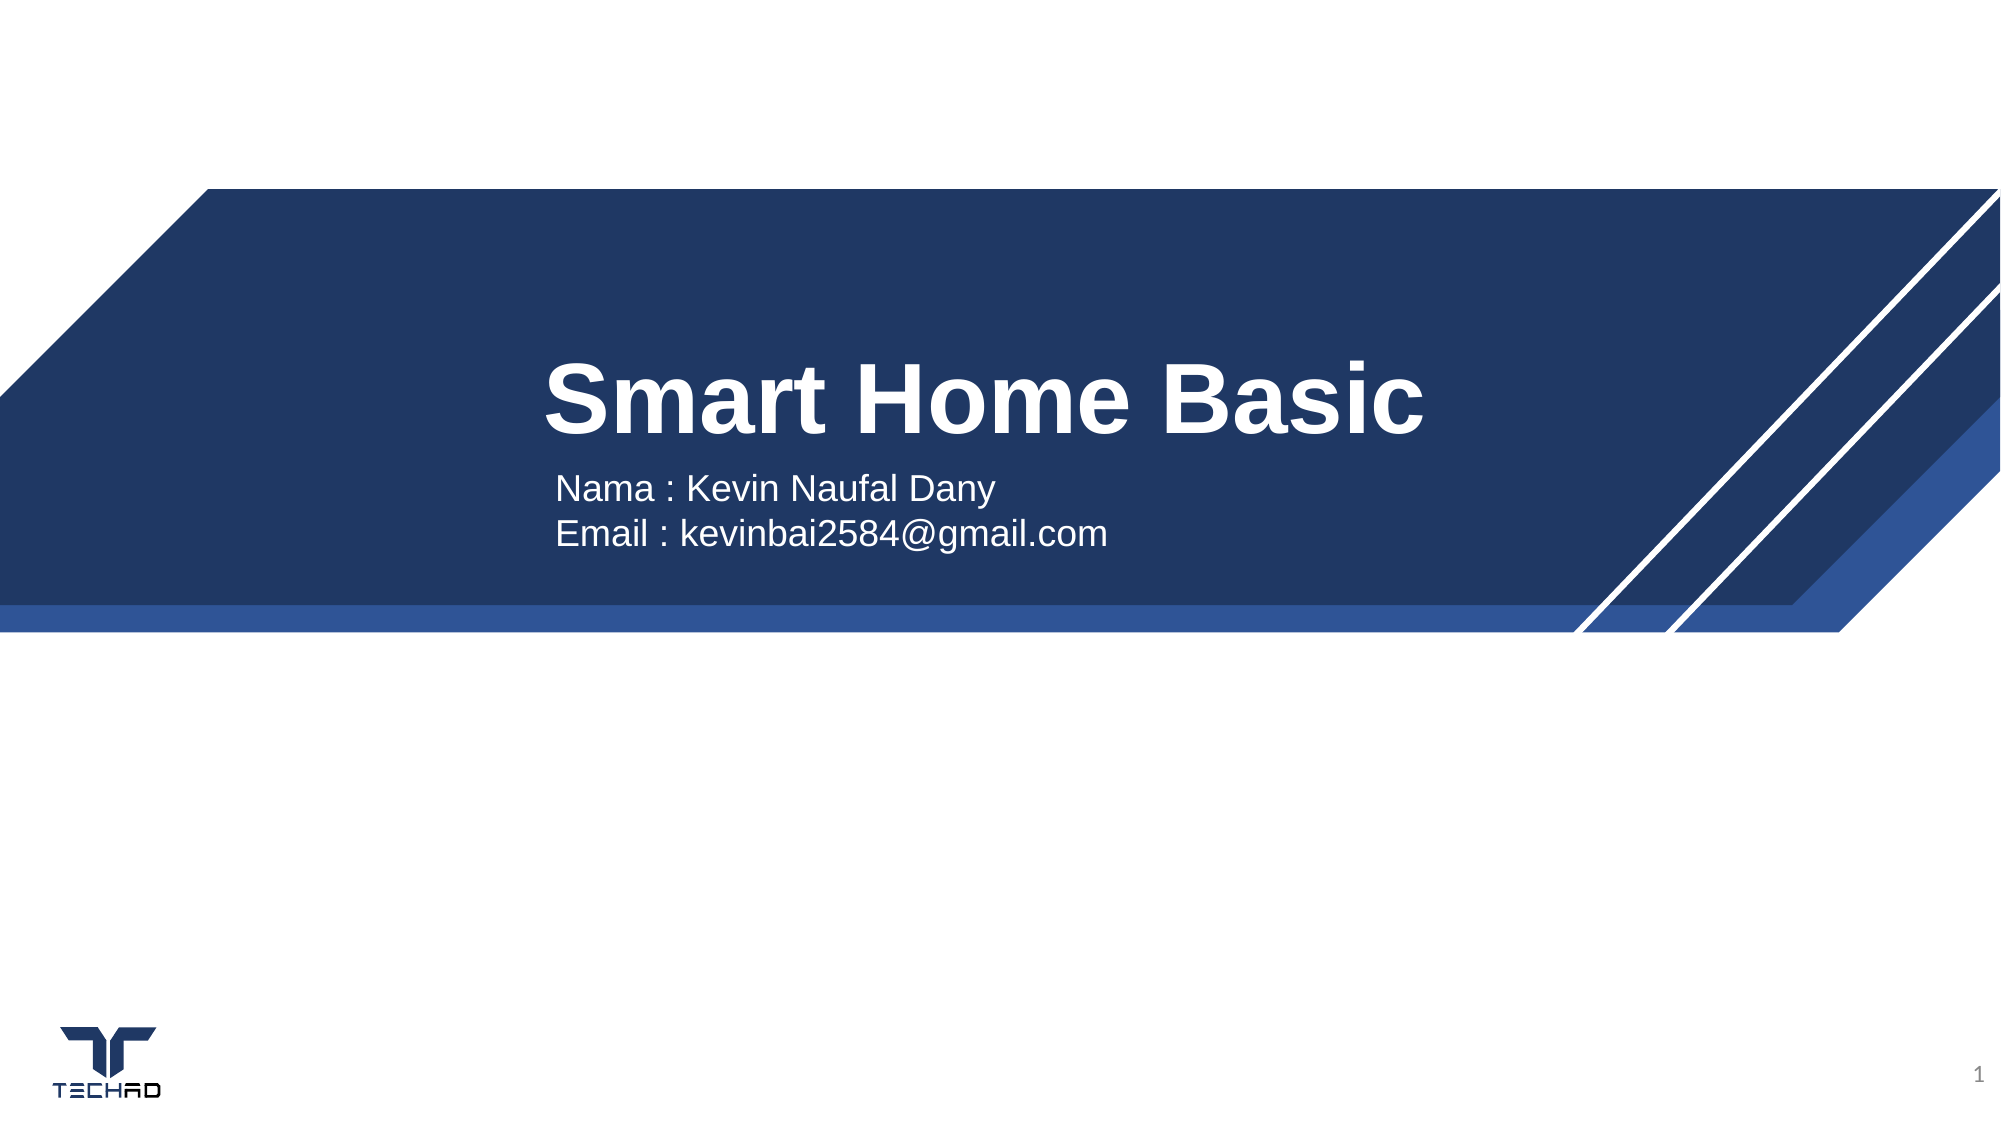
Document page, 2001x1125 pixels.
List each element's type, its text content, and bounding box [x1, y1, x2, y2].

slide_number 1 [1550, 1042, 2000, 1103]
text_box IoT and IDE Introduction [789, 394, 1524, 673]
text_box Nama : Kevin Naufal Dany Email : kevinbai2584@gmail.com [540, 456, 1124, 562]
text_box Smart Home Basic [529, 326, 1443, 462]
